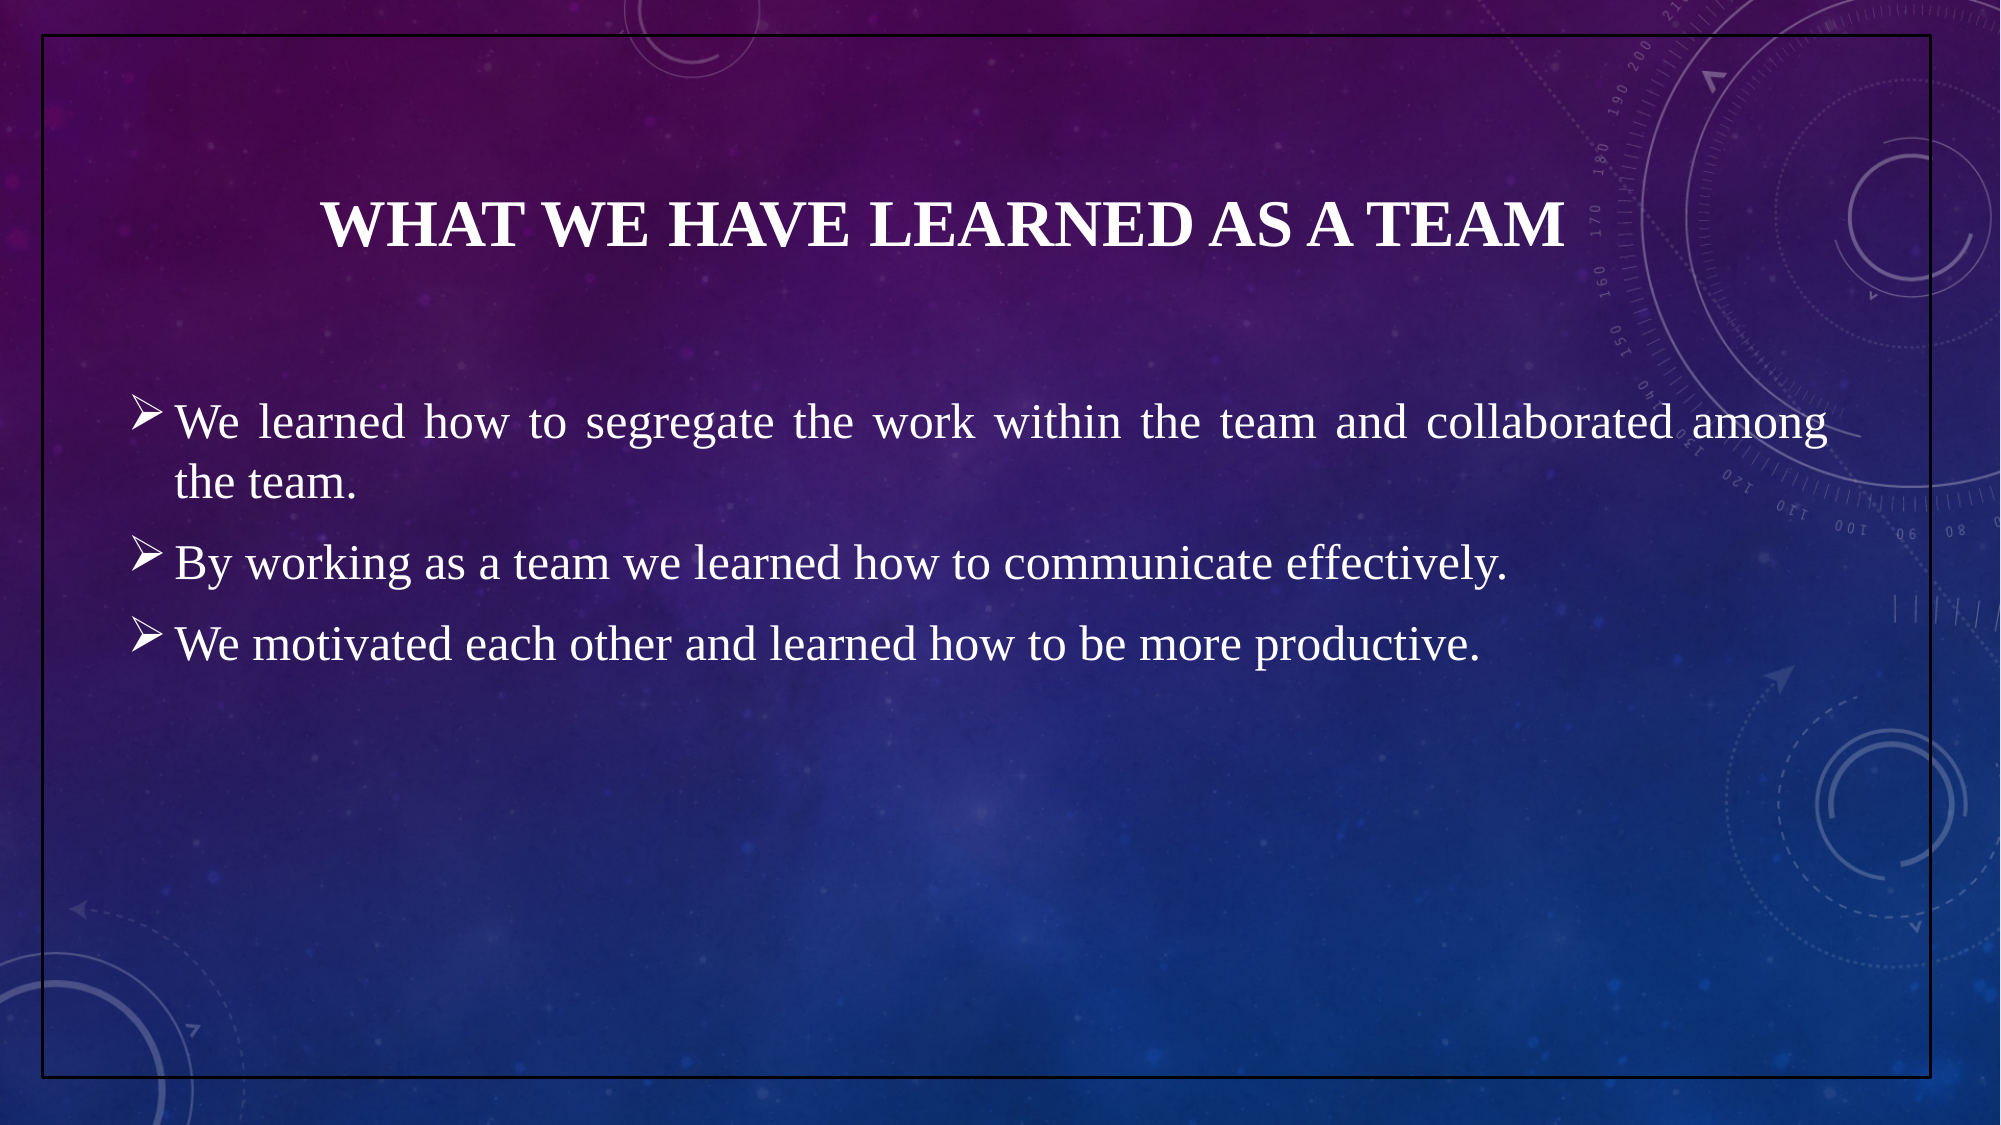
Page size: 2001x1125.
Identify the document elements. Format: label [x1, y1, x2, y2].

text_box [41, 34, 1932, 1079]
picture [0, 0, 2001, 1125]
